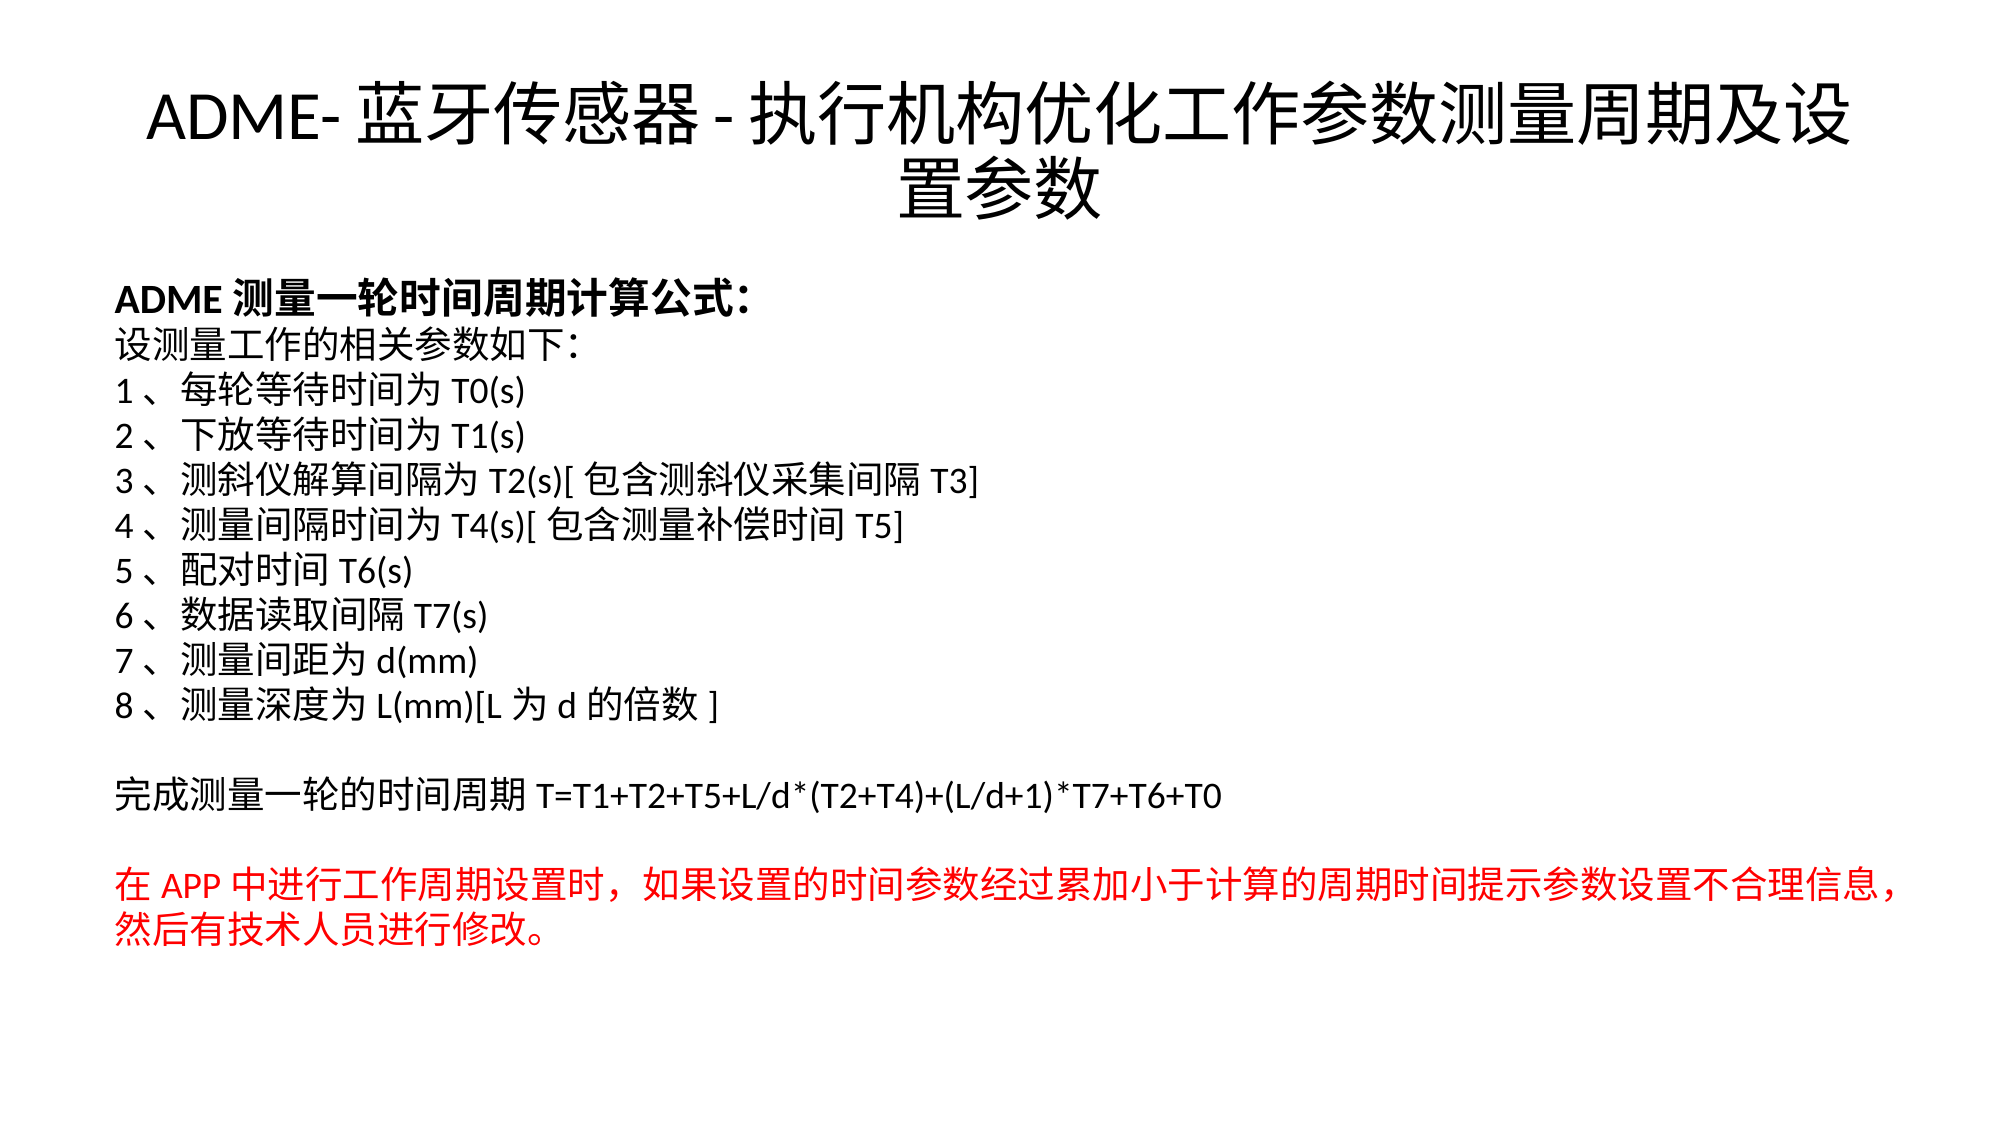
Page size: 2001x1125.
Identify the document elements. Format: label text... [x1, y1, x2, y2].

text_box ADME测量一轮时间周期计算公式： 设测量工作的相关参数如下： 1、每轮等待时间为T0(s) 2、下放等待时间为T1(s) 3、测斜仪解算间隔为T2(s)[包含测斜仪采集间隔T3] 4、测量间隔时间为T4(s)[包含测量补偿时间T5] 5、配对时间T6(s) 6、数据读取间隔T7(s) 7、测量间距为d(mm) 8、测量深度为L(mm)[L为d的倍数] 完成测量一轮的时间周期T=T1+T2+T5+L/d*(T2+T4)+(L/d+1)*T7+T6+T0 在APP中进行工作周期设置时，如果设置的时间参数经过累加小于计算的周期时间提示参数设置不合理信息，然后有技术人员进行修改。 [99, 263, 1900, 1094]
title ADME-蓝牙传感器-执行机构优化工作参数测量周期及设置参数 [99, 72, 1900, 238]
